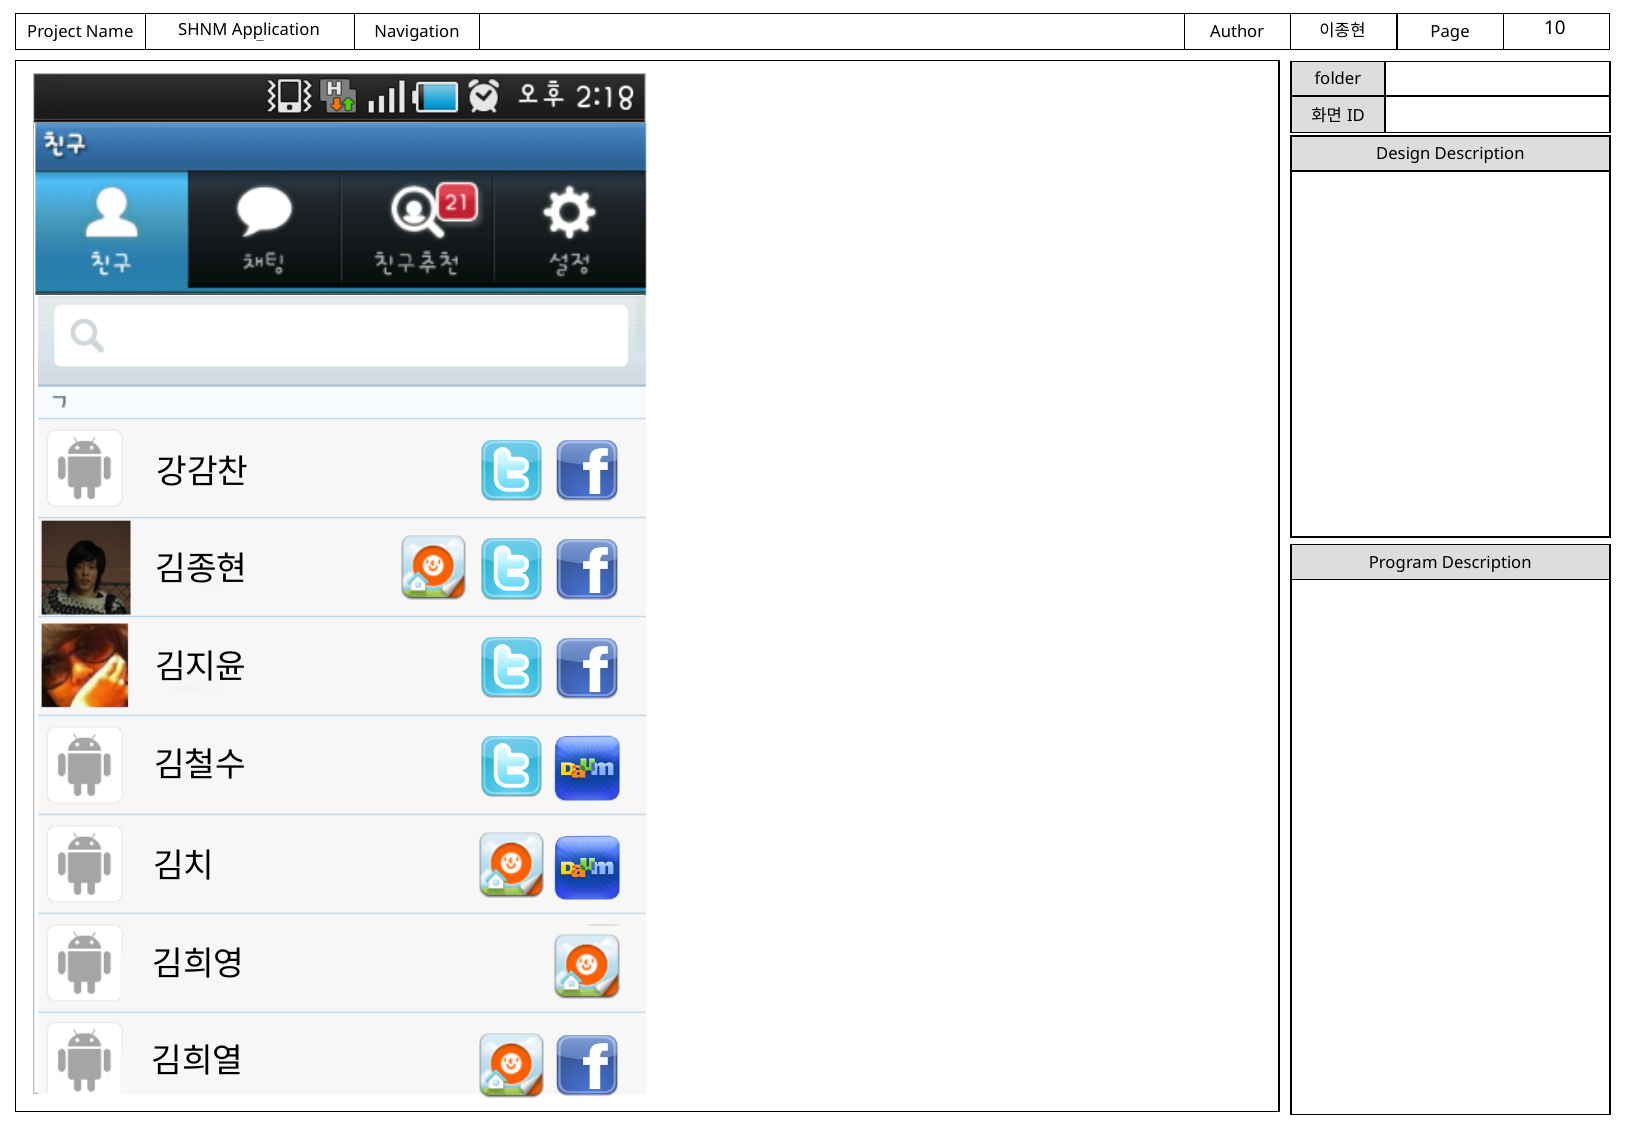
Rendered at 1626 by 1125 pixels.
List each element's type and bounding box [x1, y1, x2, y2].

picture [33, 73, 649, 1099]
